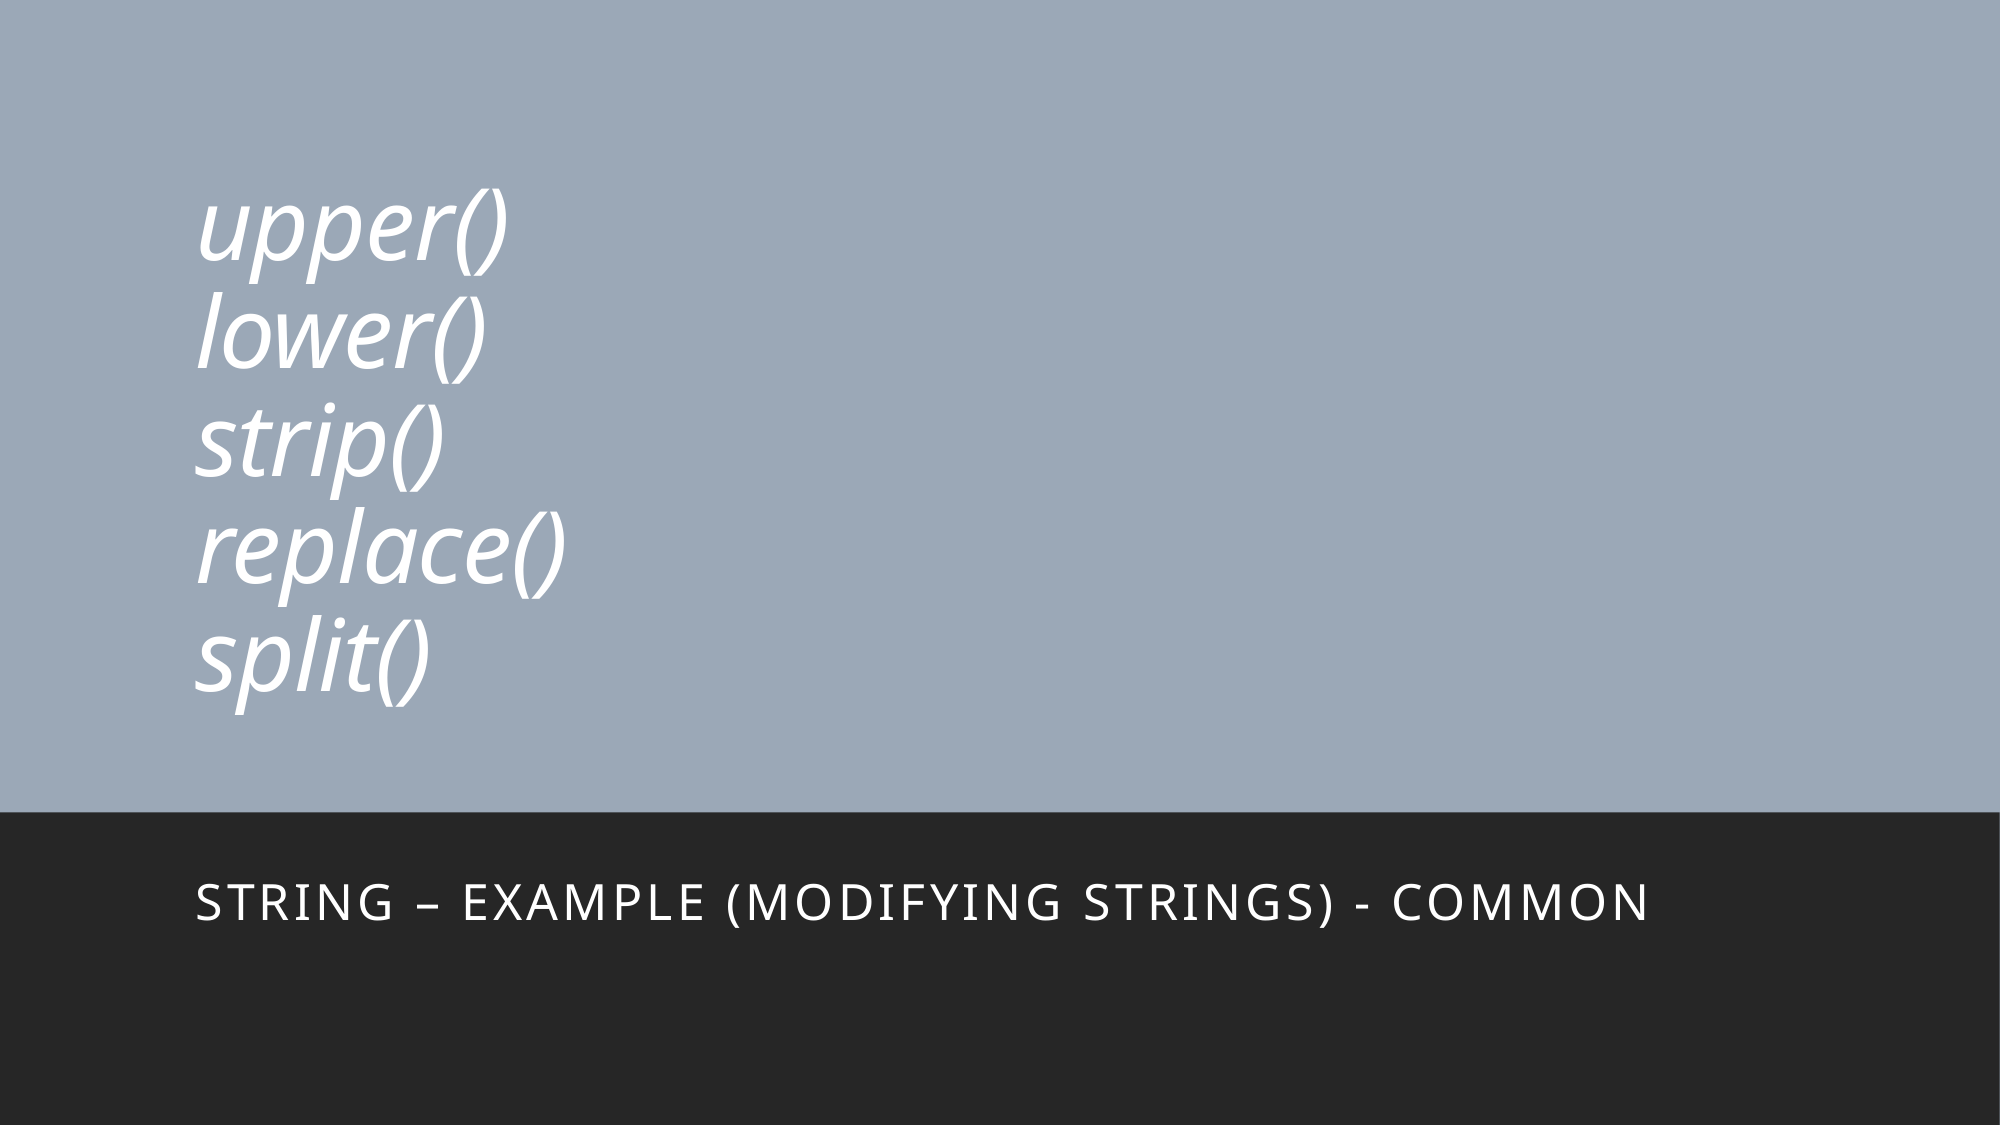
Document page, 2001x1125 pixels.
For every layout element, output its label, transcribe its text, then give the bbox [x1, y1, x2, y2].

subtitle String – example (Modifying strings) - Common [180, 857, 1831, 1045]
title upper() lower() strip() replace() split() [180, 124, 1830, 763]
text_box [0, 811, 2000, 1125]
text_box [0, 0, 2000, 811]
